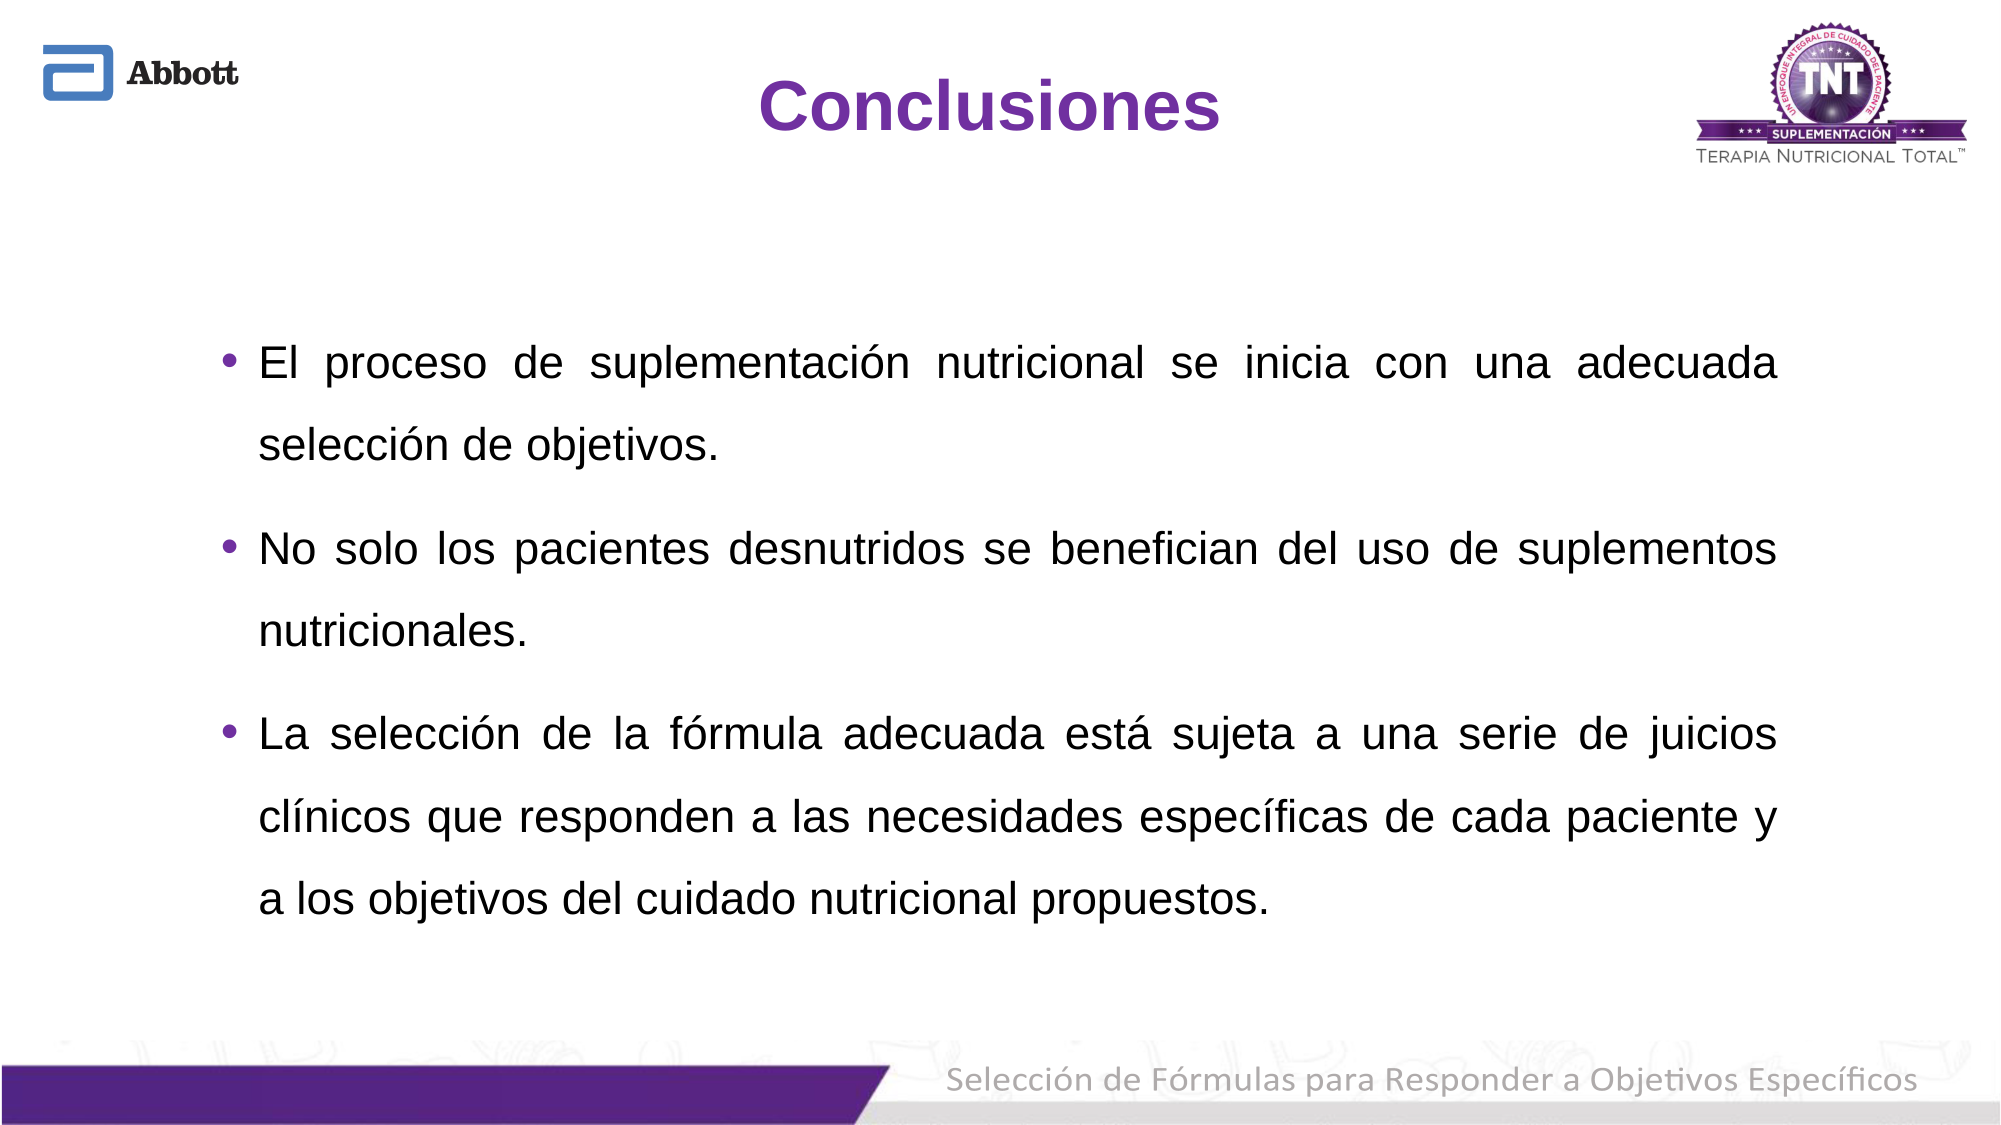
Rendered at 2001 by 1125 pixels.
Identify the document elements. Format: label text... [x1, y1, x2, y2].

list El proceso de suplementación nutricional se inicia con una adecuada selección de objetivos. No solo los pacientes desnutridos se benefician del uso de suplementos nutricionales. La selección de la fórmula adecuada está sujeta a una serie de juicios clínicos que responden a las necesidades específicas de cada paciente y a los objetivos del cuidado nutricional propuestos. [206, 297, 1794, 979]
picture [0, 0, 2001, 1125]
title Conclusiones [249, 61, 1750, 198]
